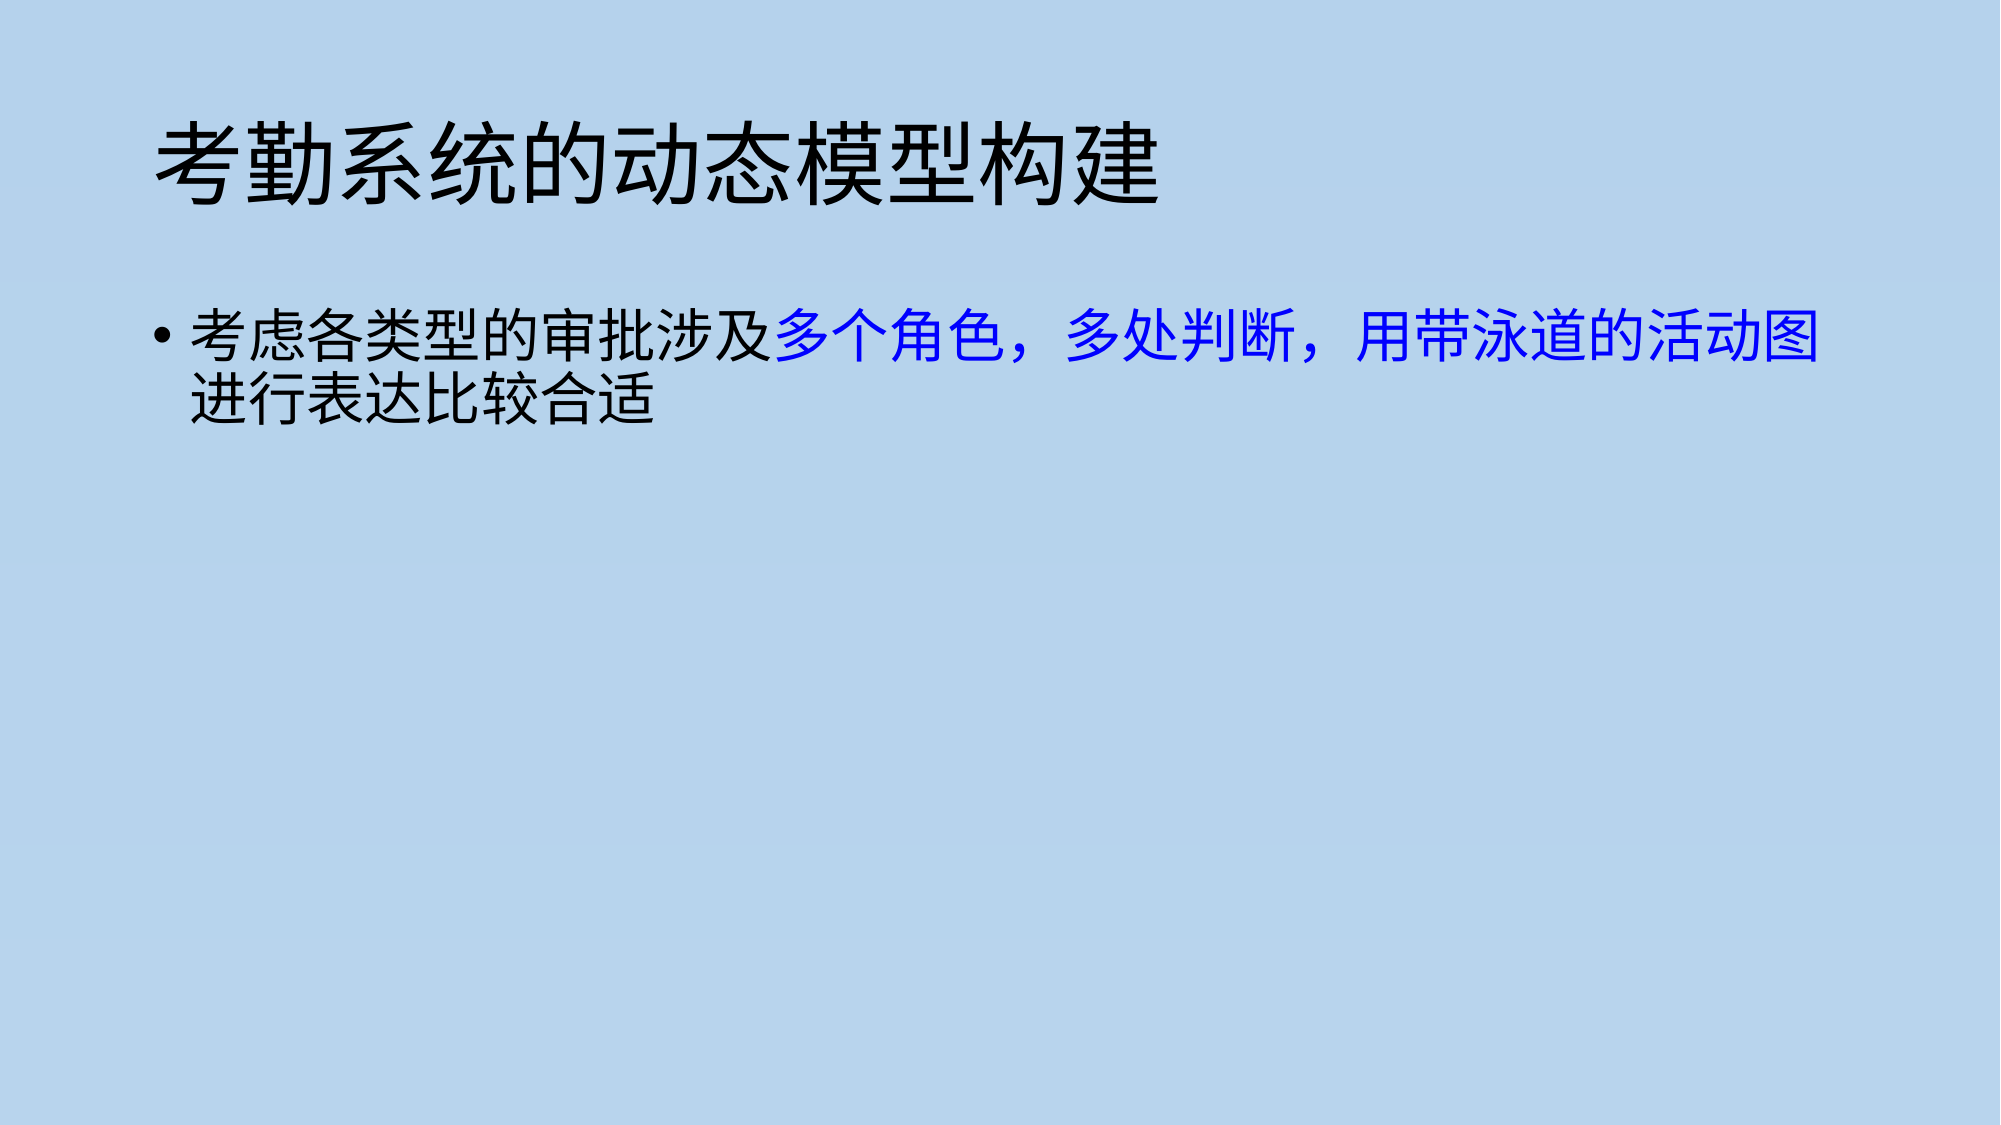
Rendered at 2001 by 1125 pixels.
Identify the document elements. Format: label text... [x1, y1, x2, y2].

title 考勤系统的动态模型构建 [137, 59, 1863, 278]
list 考虑各类型的审批涉及多个角色，多处判断，用带泳道的活动图进行表达比较合适 [137, 299, 1863, 1014]
